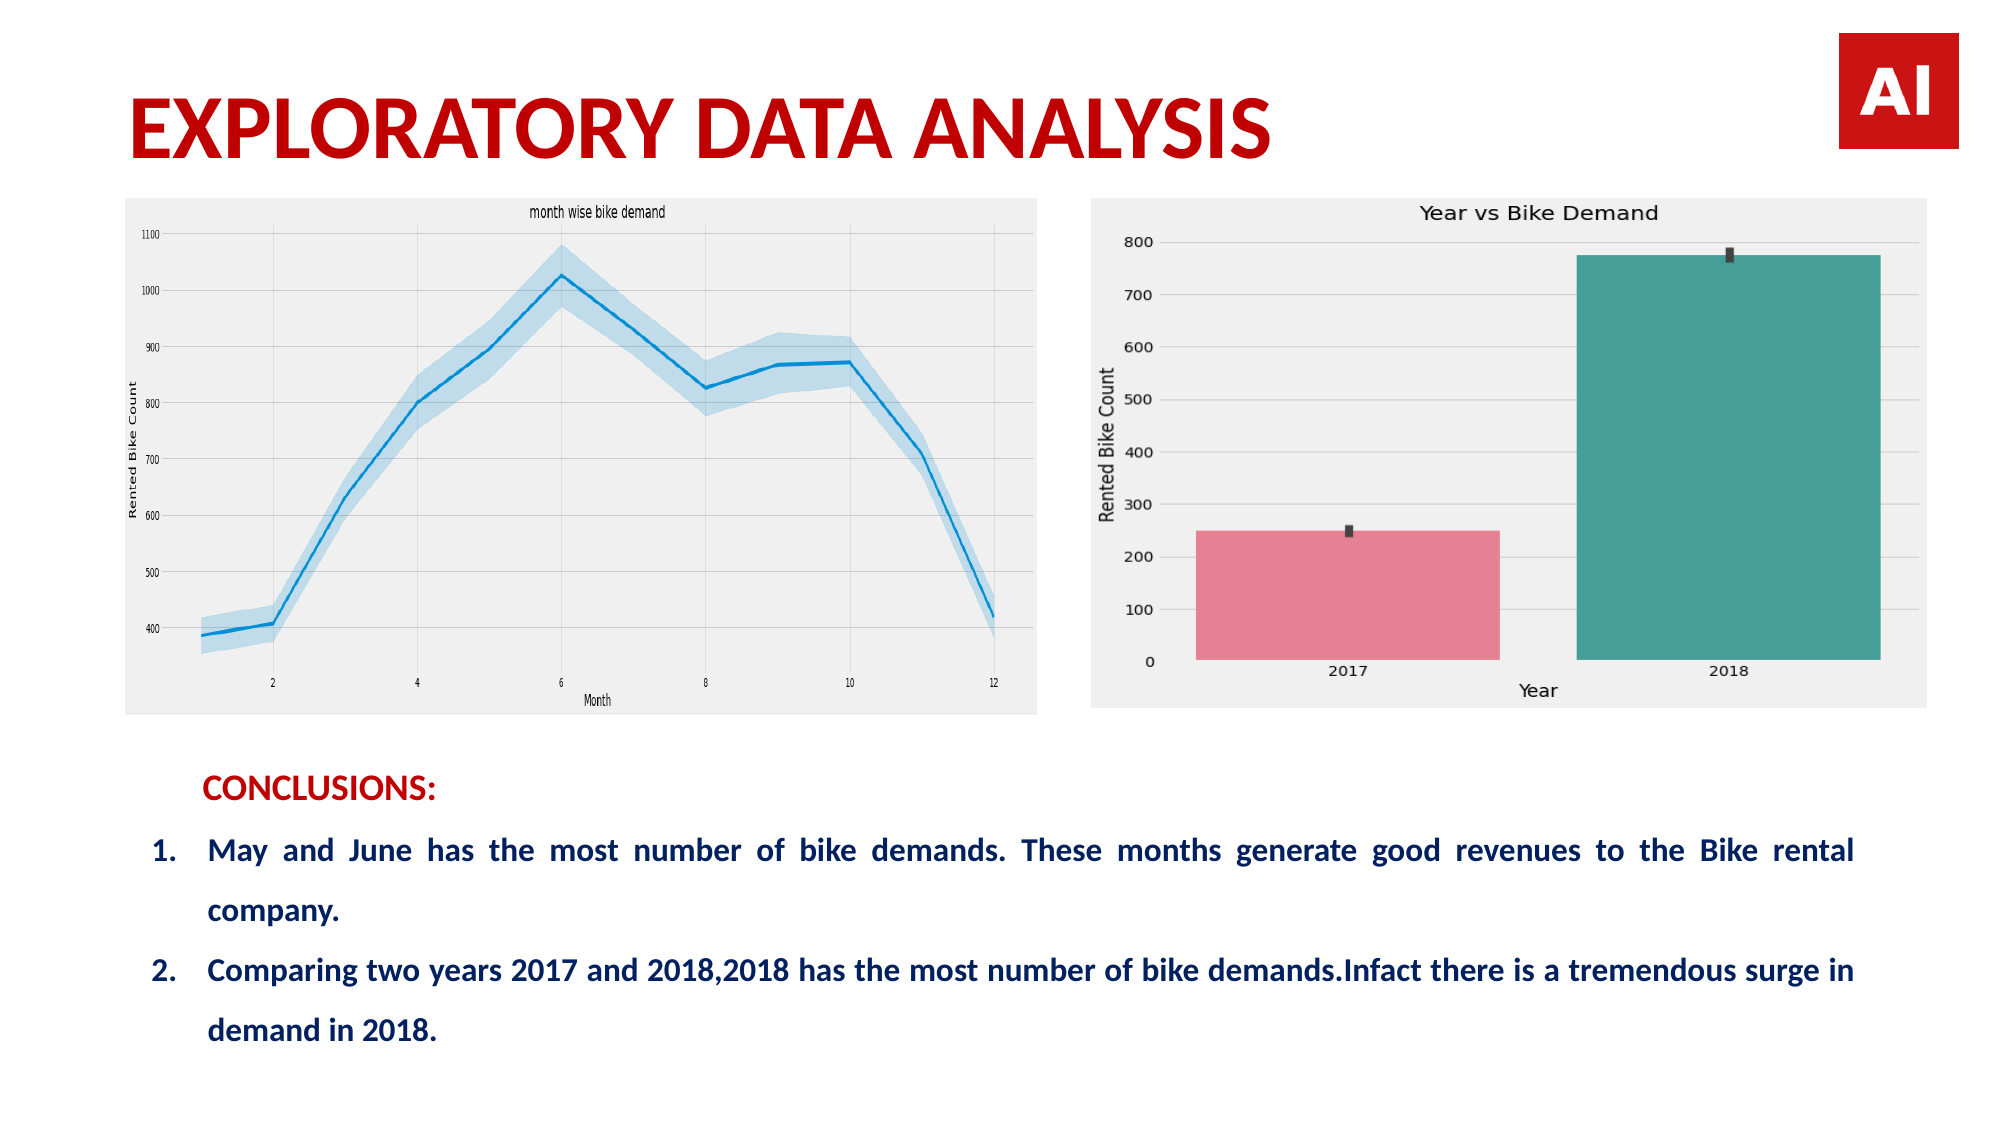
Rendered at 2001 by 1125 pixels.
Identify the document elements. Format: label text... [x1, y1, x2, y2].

text_box CONCLUSIONS: May and June has the most number of bike demands. These months generate good revenues to the Bike rental company. Comparing two years 2017 and 2018,2018 has the most number of bike demands.Infact there is a tremendous surge in demand in 2018. [136, 755, 1872, 1101]
title EXPLORATORY DATA ANALYSIS [113, 71, 1817, 290]
picture [1839, 33, 1959, 149]
picture [1091, 198, 1927, 708]
picture [124, 198, 1037, 715]
